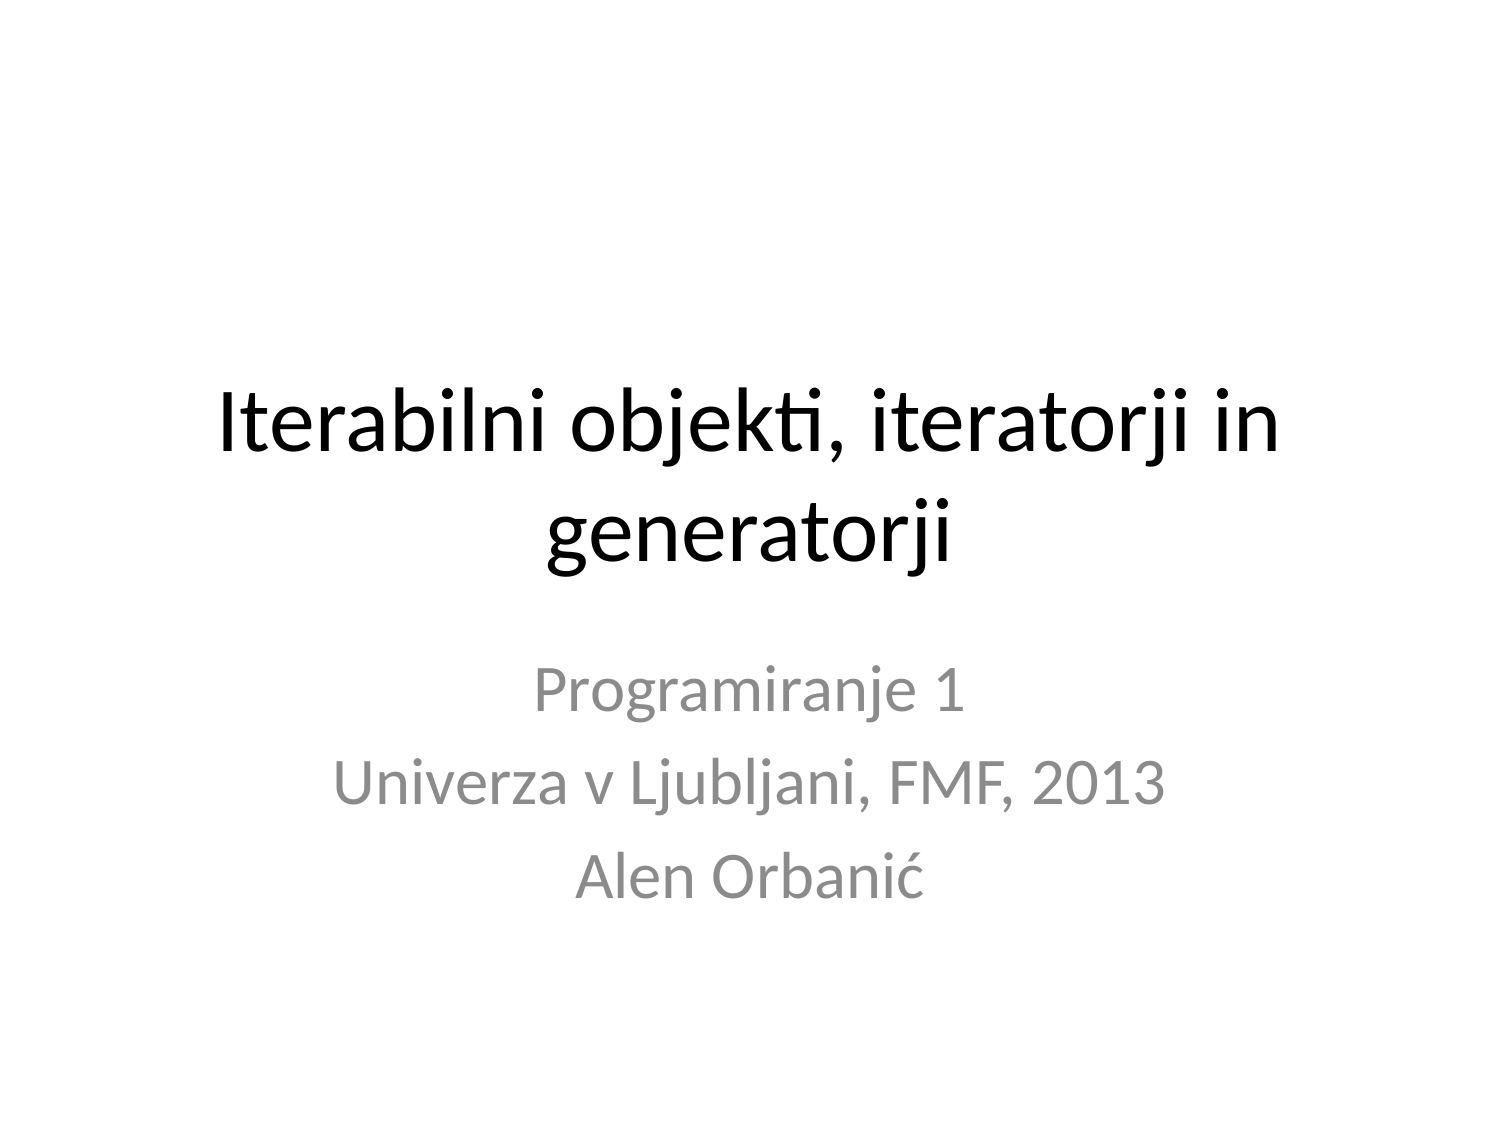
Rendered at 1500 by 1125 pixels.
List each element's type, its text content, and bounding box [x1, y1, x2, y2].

subtitle Programiranje 1 Univerza v Ljubljani, FMF, 2013 Alen Orbanić [225, 637, 1275, 925]
title Iterabilni objekti, iteratorji in generatorji [112, 349, 1388, 591]
